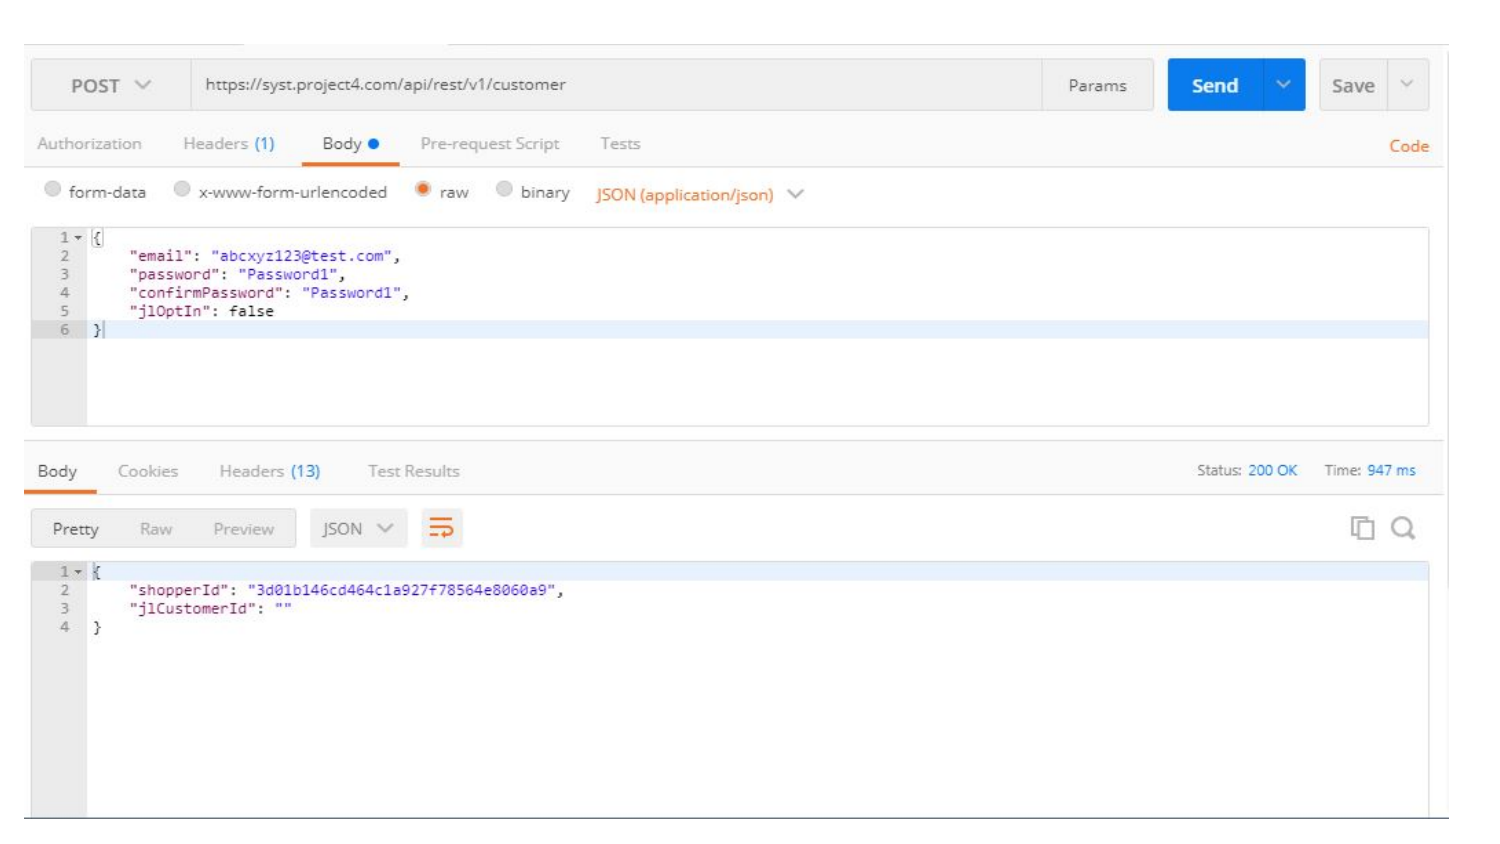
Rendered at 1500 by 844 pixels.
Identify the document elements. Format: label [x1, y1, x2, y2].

picture [24, 44, 1450, 819]
